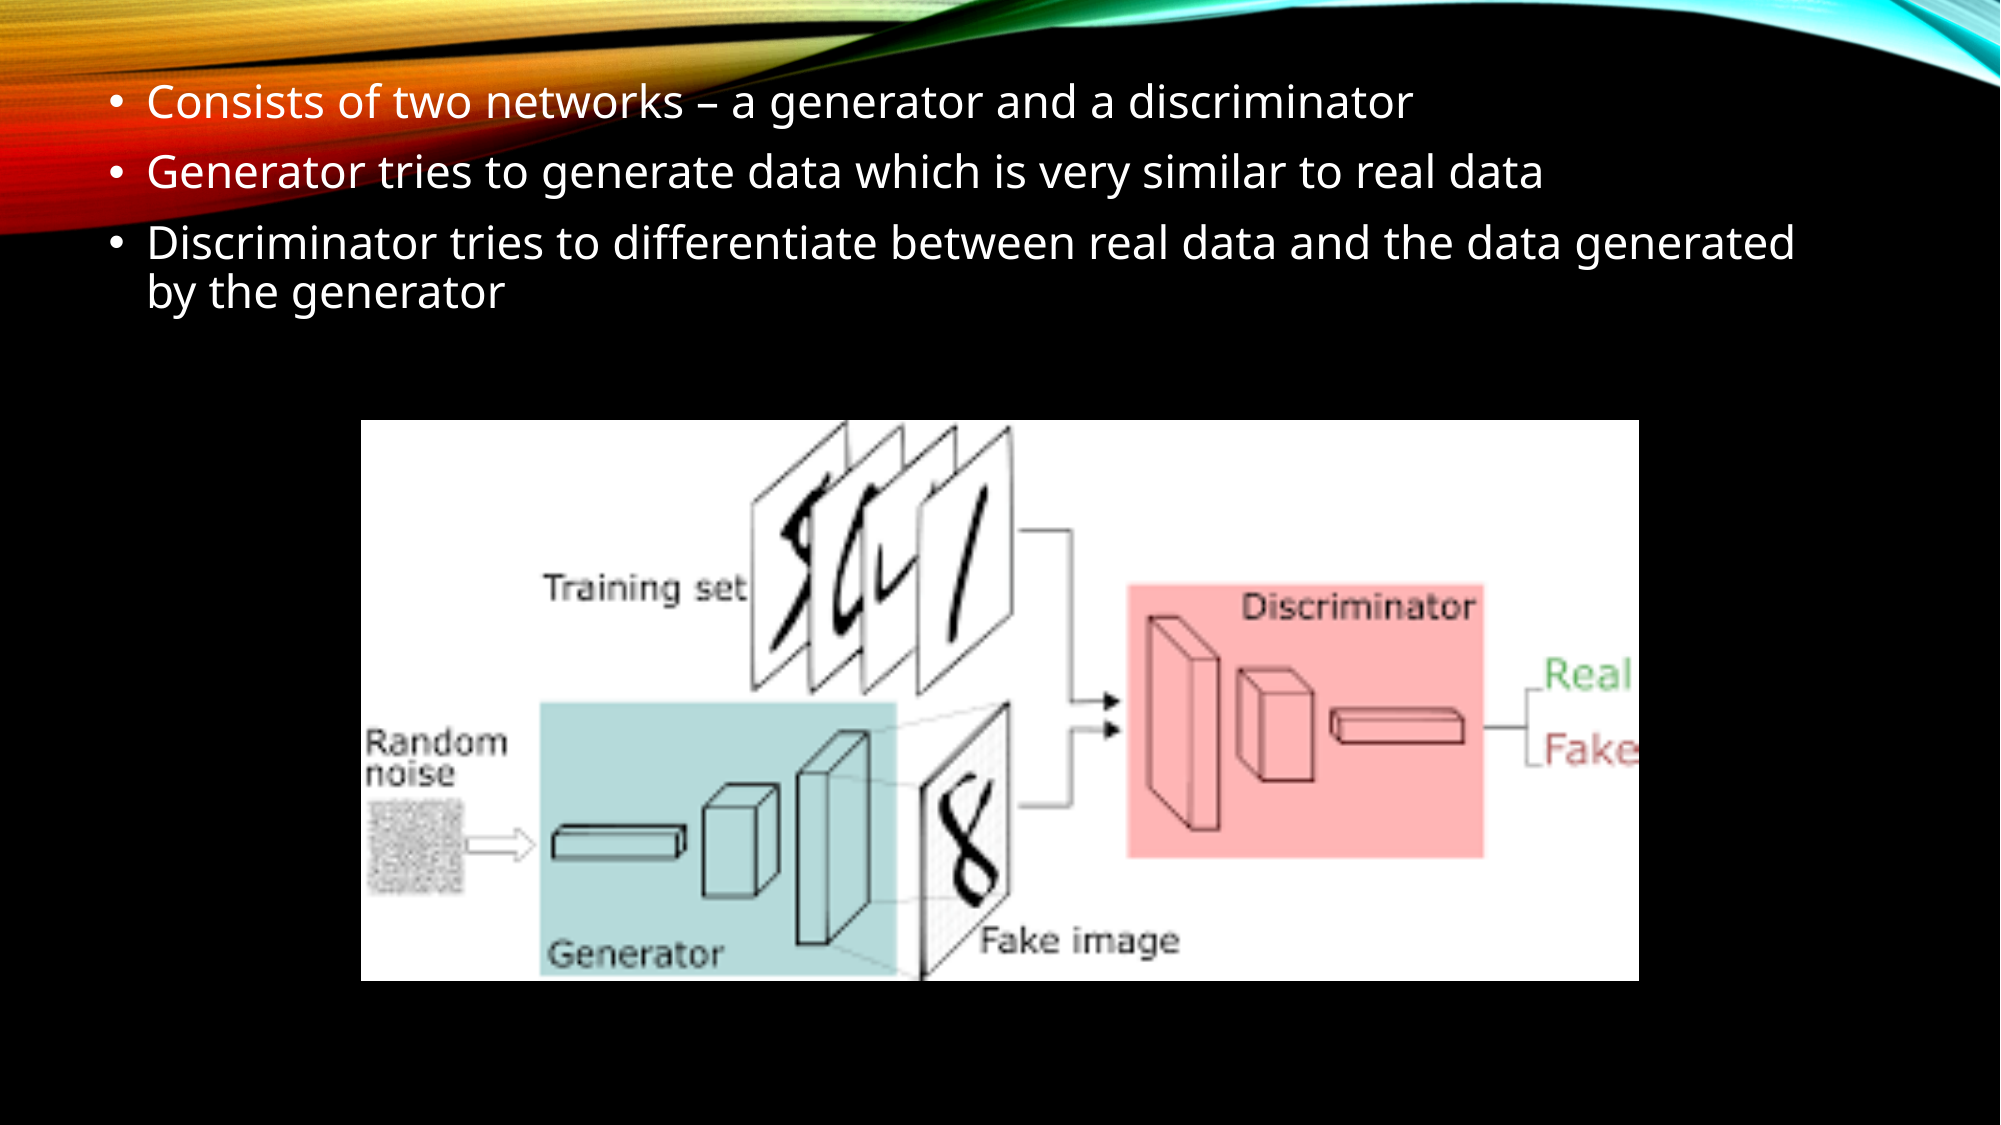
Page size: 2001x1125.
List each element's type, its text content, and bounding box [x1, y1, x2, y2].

picture [0, 0, 2000, 237]
list Consists of two networks – a generator and a discriminator Generator tries to generate data which is very similar to real data Discriminator tries to differentiate between real data and the data generated by the generator [93, 71, 1869, 1042]
picture [361, 420, 1639, 981]
